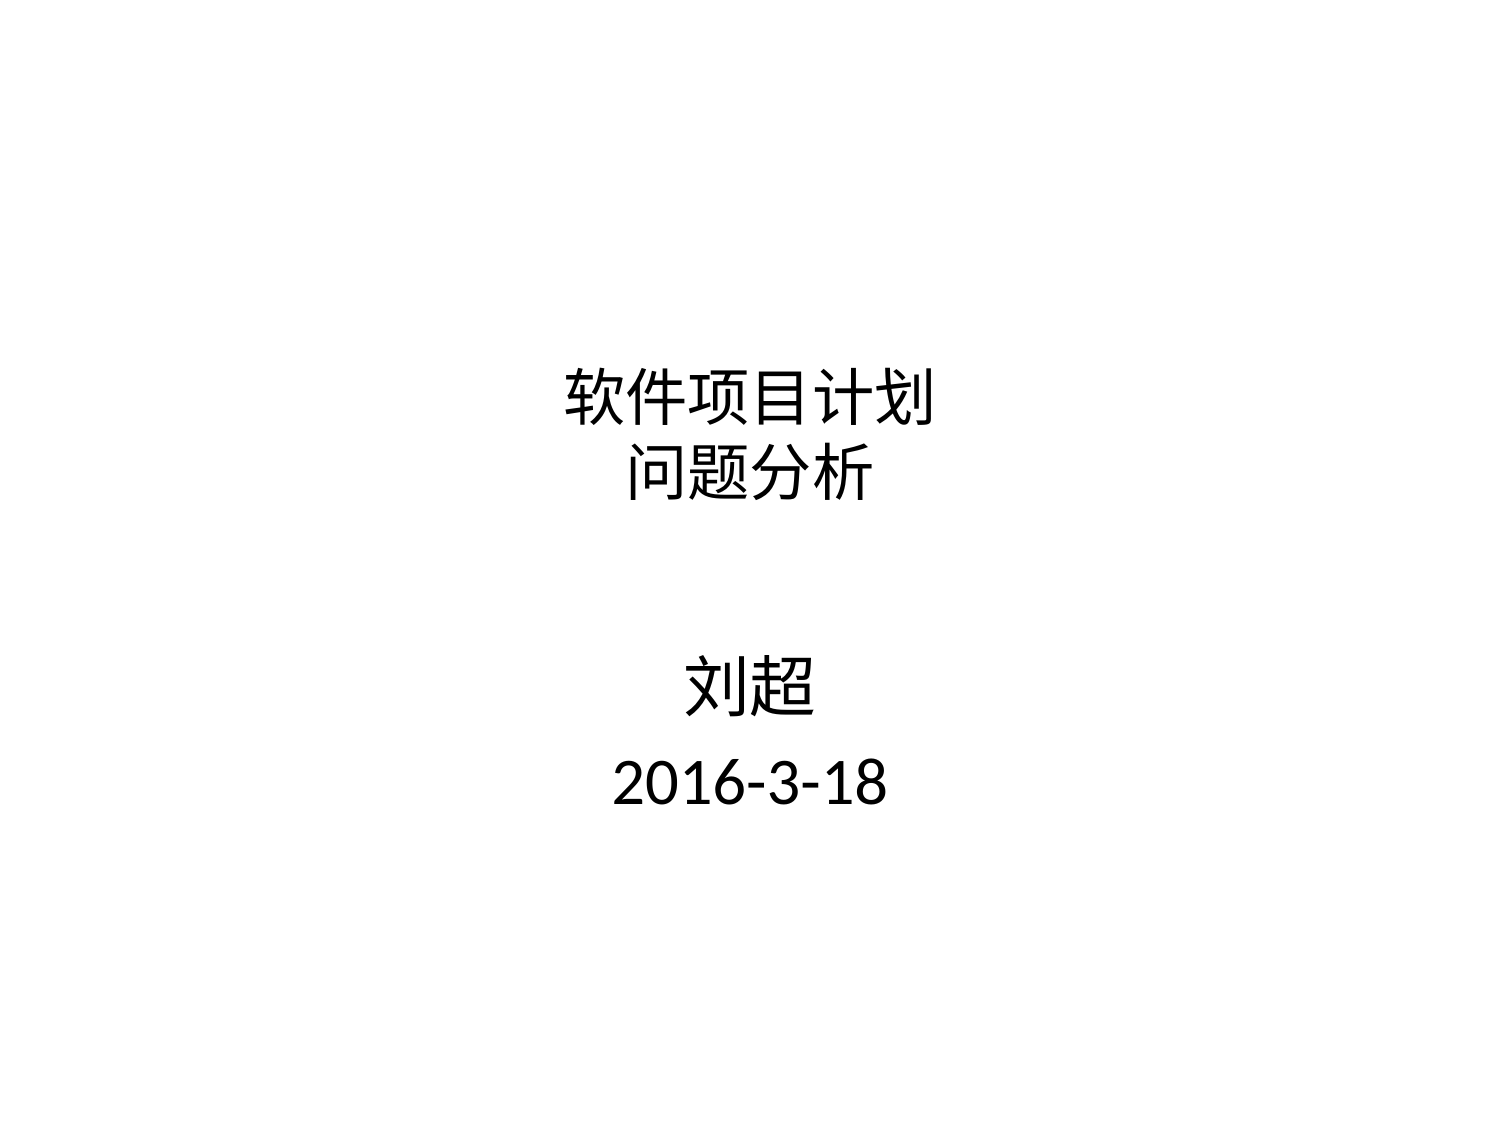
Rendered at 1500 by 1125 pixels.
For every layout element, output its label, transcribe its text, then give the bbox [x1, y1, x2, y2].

subtitle 刘超 2016-3-18 [225, 637, 1275, 925]
title 软件项目计划 问题分析 [112, 349, 1388, 591]
